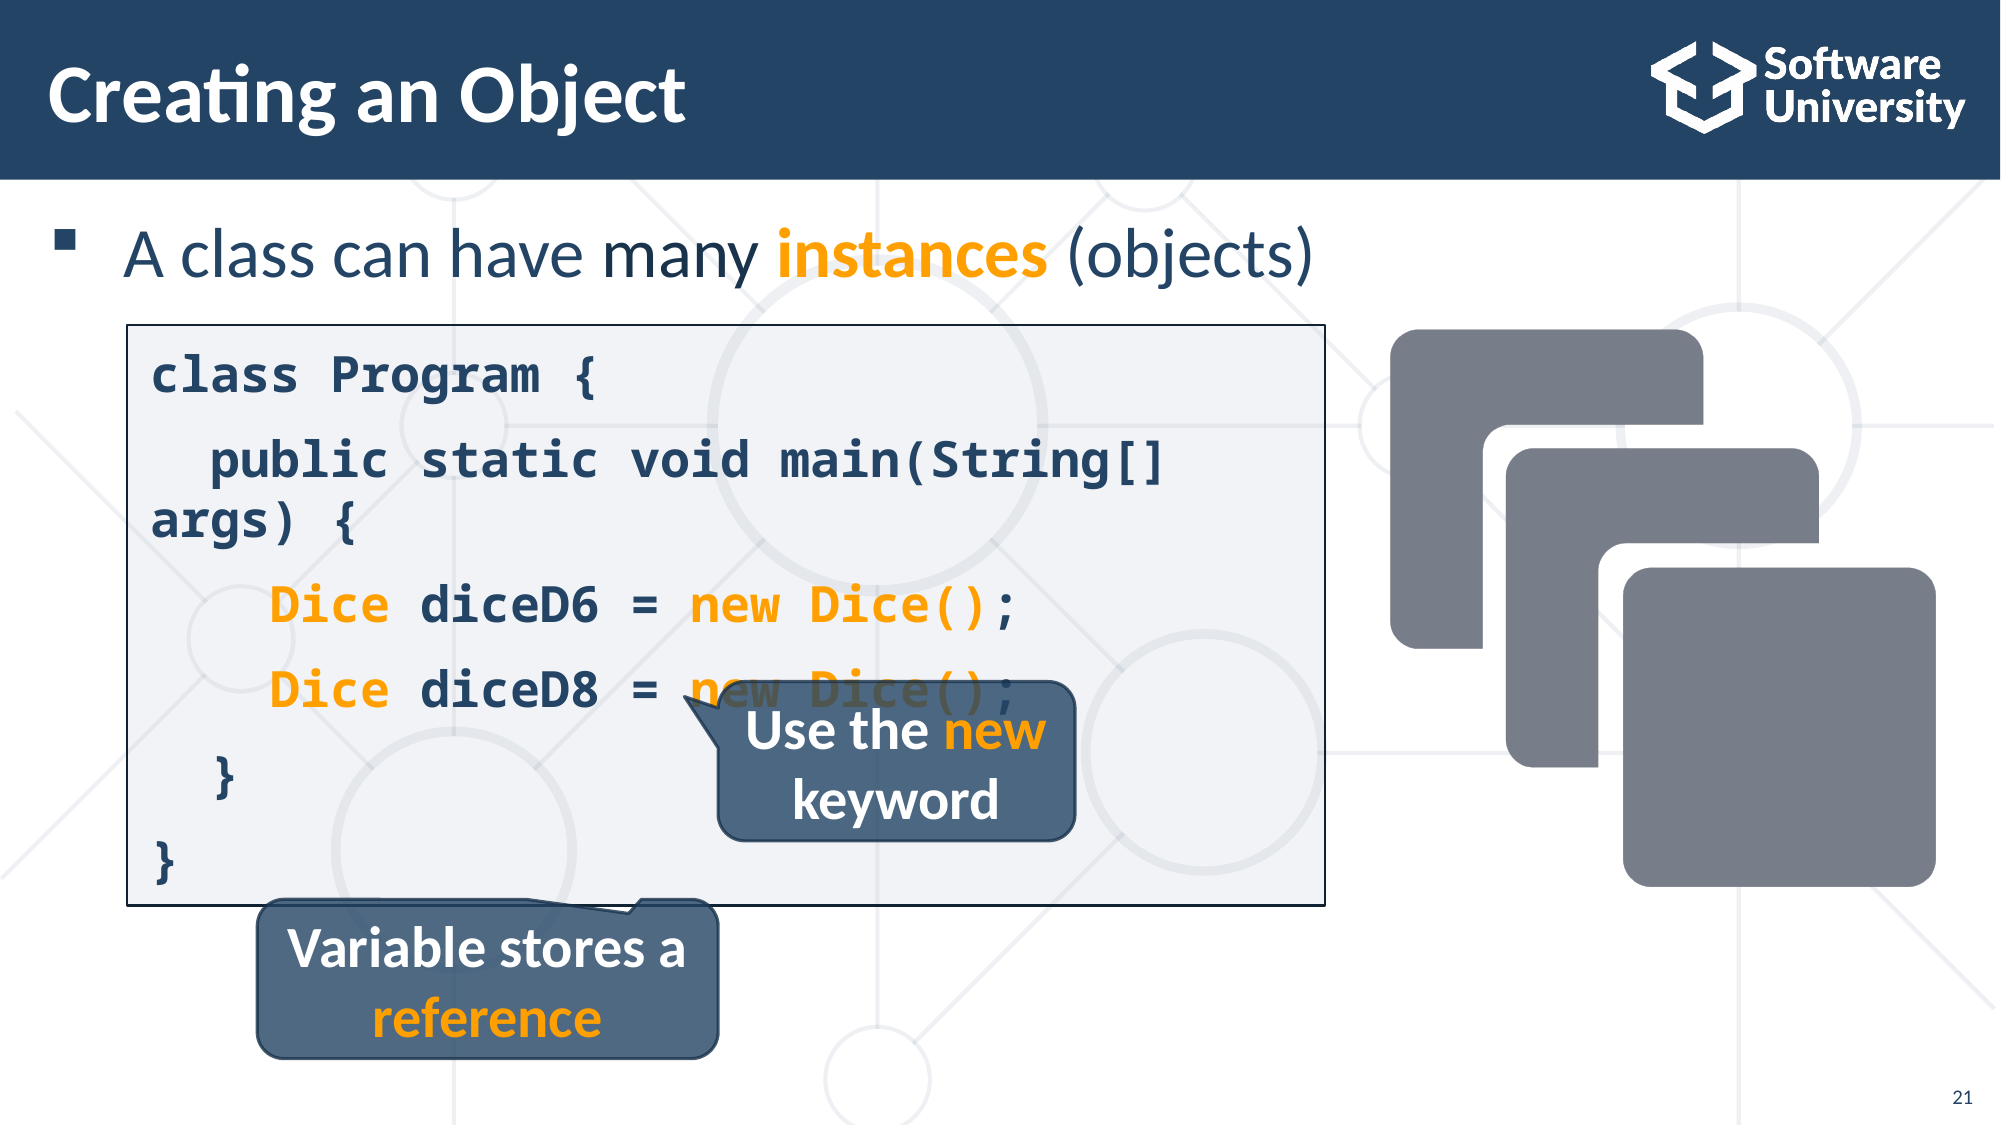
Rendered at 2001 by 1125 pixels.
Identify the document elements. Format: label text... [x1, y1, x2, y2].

text_box Variable stores a reference [255, 897, 721, 1061]
text_box Use the new keyword [682, 679, 1078, 843]
list A class can have many instances (objects) [31, 196, 1969, 1109]
text_box class Program { public static void main(String[] args) { Dice diceD6 = new Dice(); Dice diceD8 = new Dice(); } } [126, 324, 1325, 906]
picture [1651, 41, 1966, 134]
picture [1334, 279, 1990, 935]
title Creating an Object [31, 16, 1625, 162]
slide_number 21 [1927, 1067, 1989, 1117]
